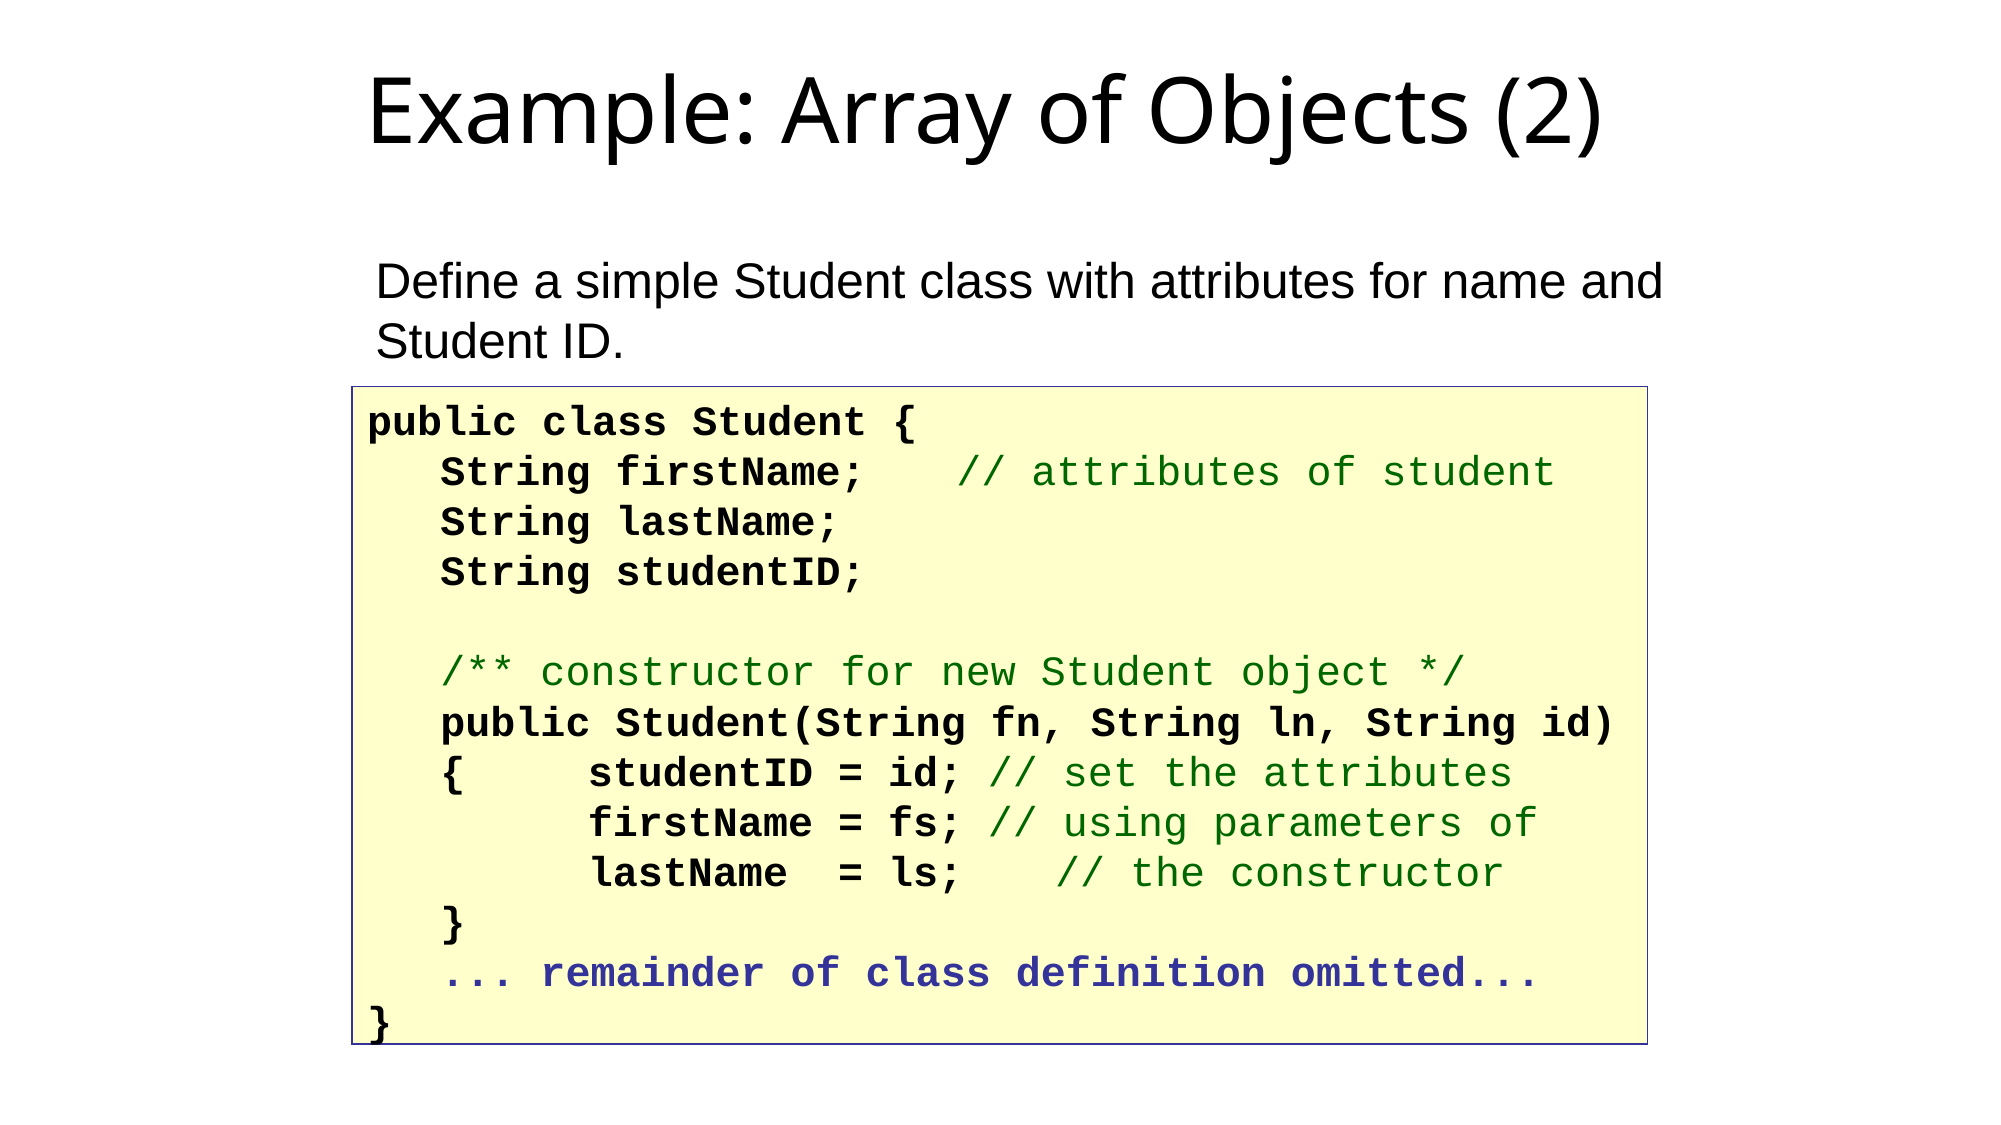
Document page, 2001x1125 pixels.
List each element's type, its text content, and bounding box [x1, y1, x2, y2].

text_box Define a simple Student class with attributes for name and Student ID. [360, 241, 1687, 377]
title Example: Array of Objects (2) [350, 42, 1650, 185]
text_box public class Student { String firstName; // attributes of student String lastName; String studentID; /** constructor for new Student object */ public Student(String fn, String ln, String id) { studentID = id; // set the attributes firstName = fs; // using parameters of lastName = ls; // the constructor } ... remainder of class definition omitted... } [352, 386, 1648, 1045]
